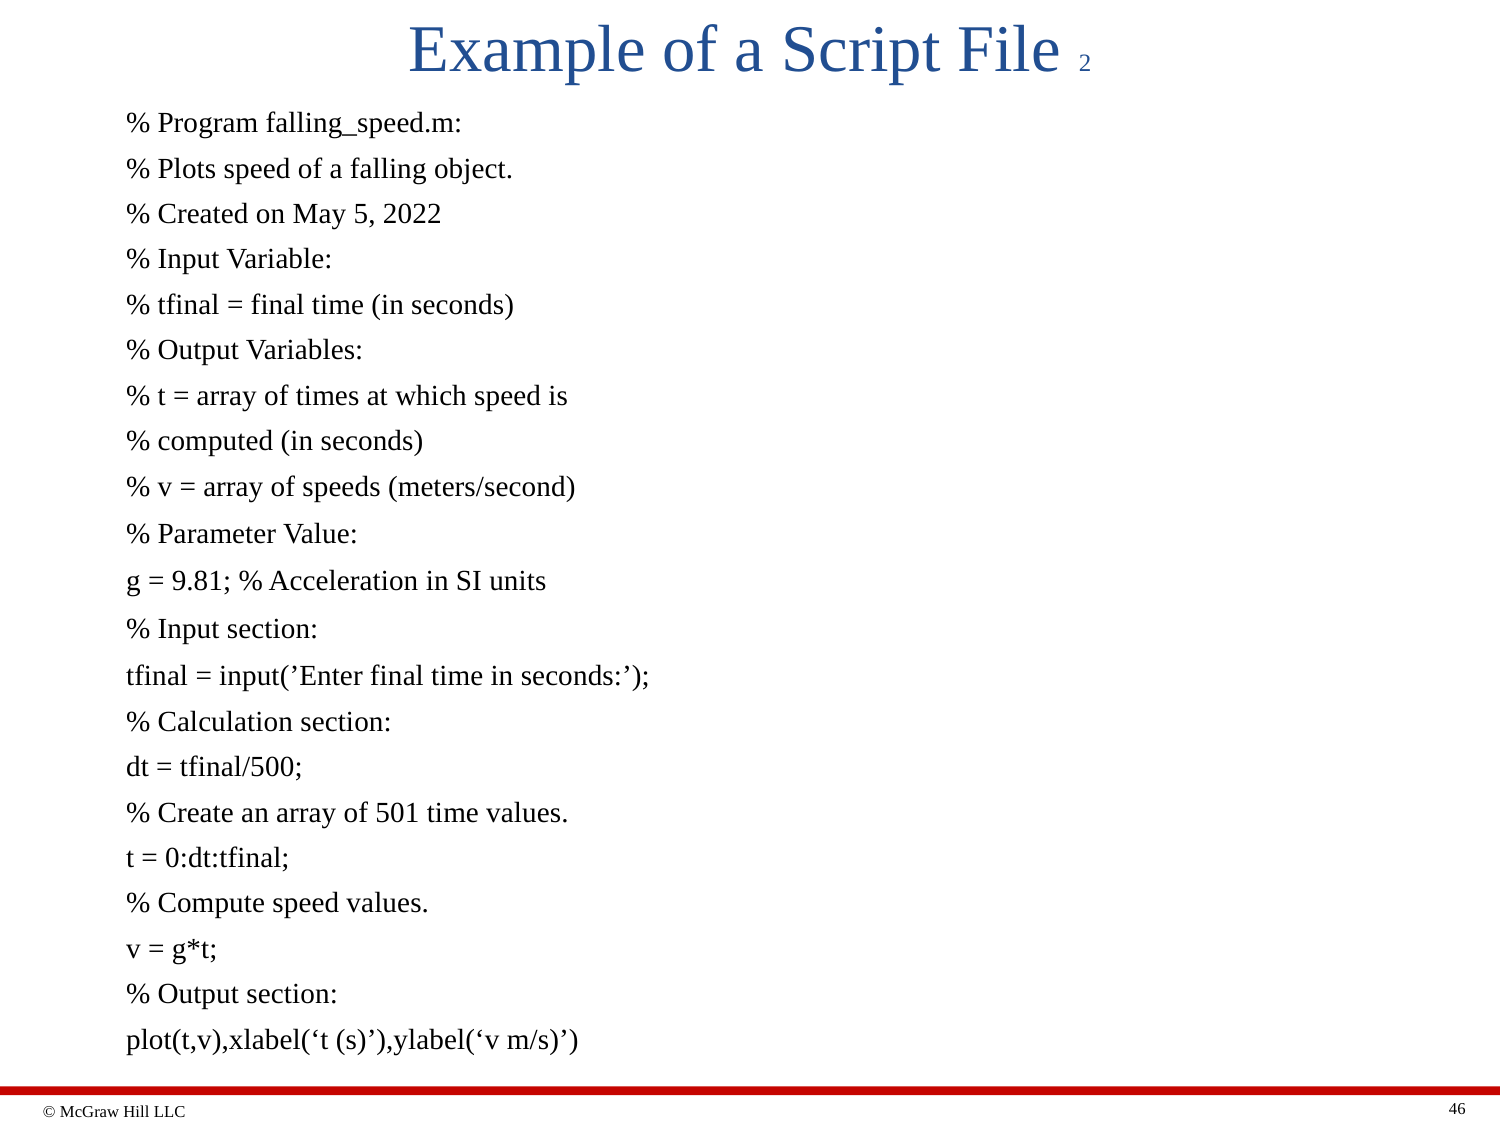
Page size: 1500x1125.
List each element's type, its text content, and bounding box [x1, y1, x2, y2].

slide_number 46 [1415, 1094, 1474, 1122]
title Example of a Script File 2 [56, 3, 1444, 96]
list % Program falling_speed.m: % Plots speed of a falling object. % Created on May 5, 2022 % Input Variable: % tfinal = final time (in seconds) % Output Variables: % t = array of times at which speed is % computed (in seconds) % v = array of speeds (meters/second) % Parameter Value: g = 9.81; % Acceleration in SI units % Input section: tfinal = input(’Enter final time in seconds:’); % Calculation section: dt = tfinal/500; % Create an array of 501 time values. t = 0:dt:tfinal; % Compute speed values. v = g*t; % Output section: plot(t,v),xlabel(‘t (s)’),ylabel(‘v m/s)’) [110, 95, 1500, 1072]
